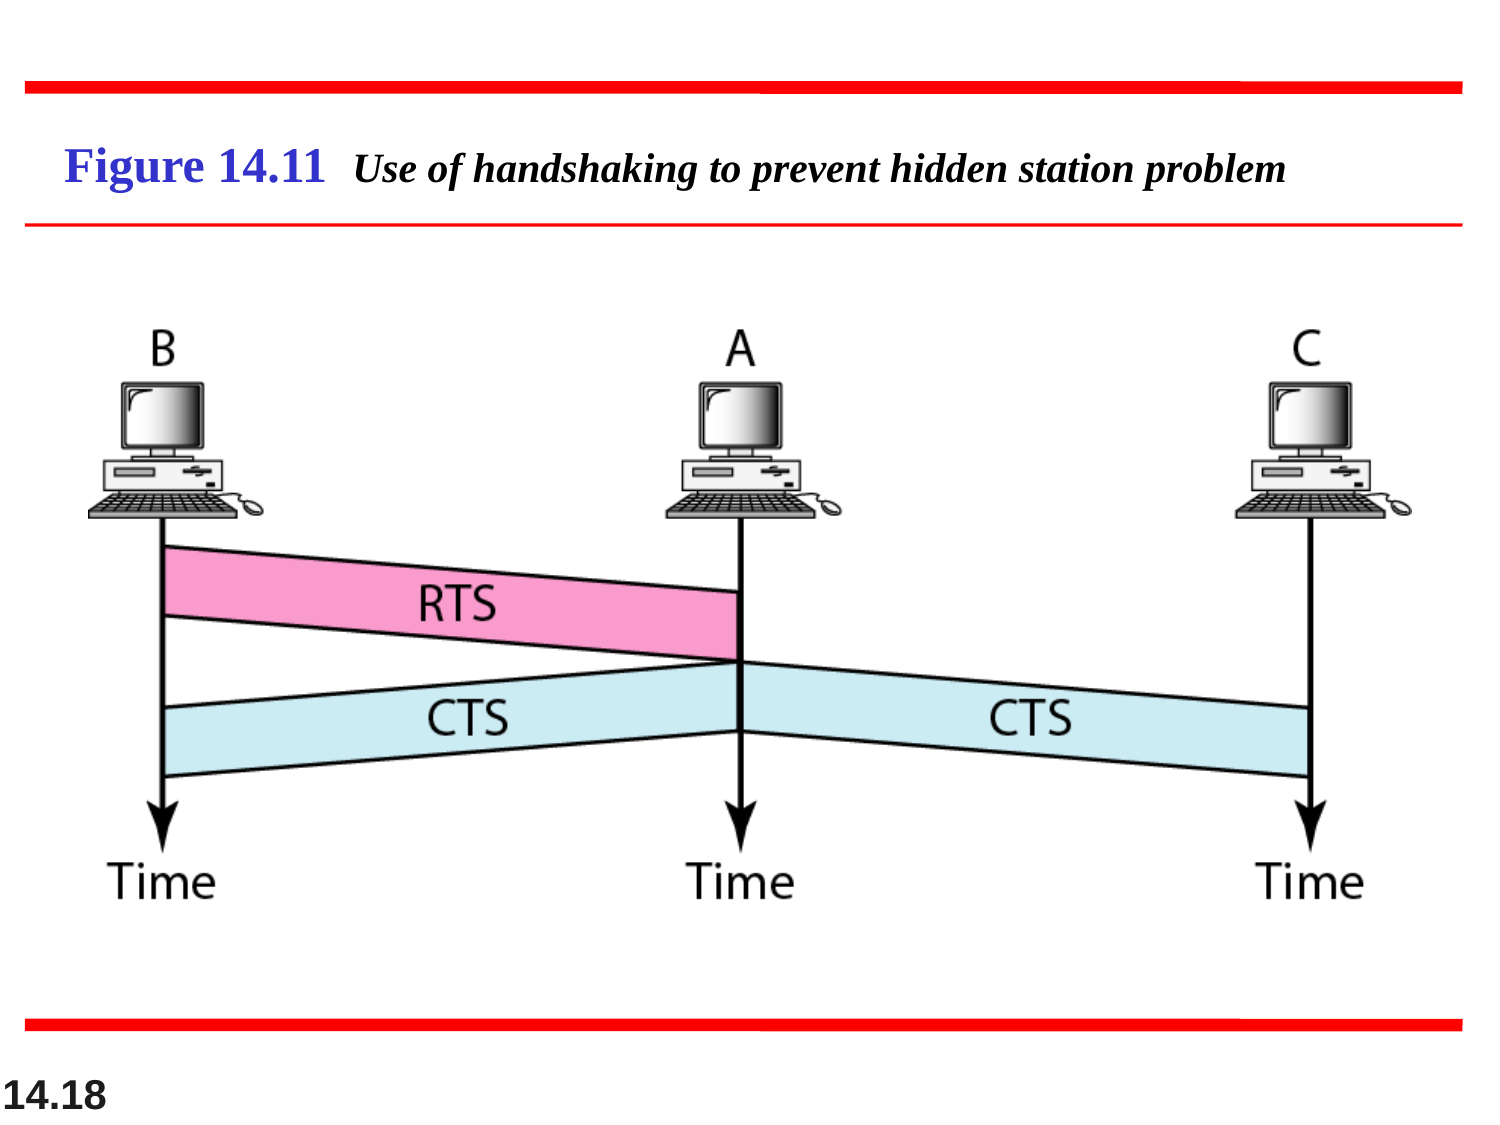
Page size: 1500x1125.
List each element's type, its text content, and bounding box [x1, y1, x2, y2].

picture [88, 322, 1412, 913]
slide_number 14.18 [0, 1050, 300, 1125]
text_box Figure 14.11 Use of handshaking to prevent hidden station problem [49, 124, 1303, 200]
